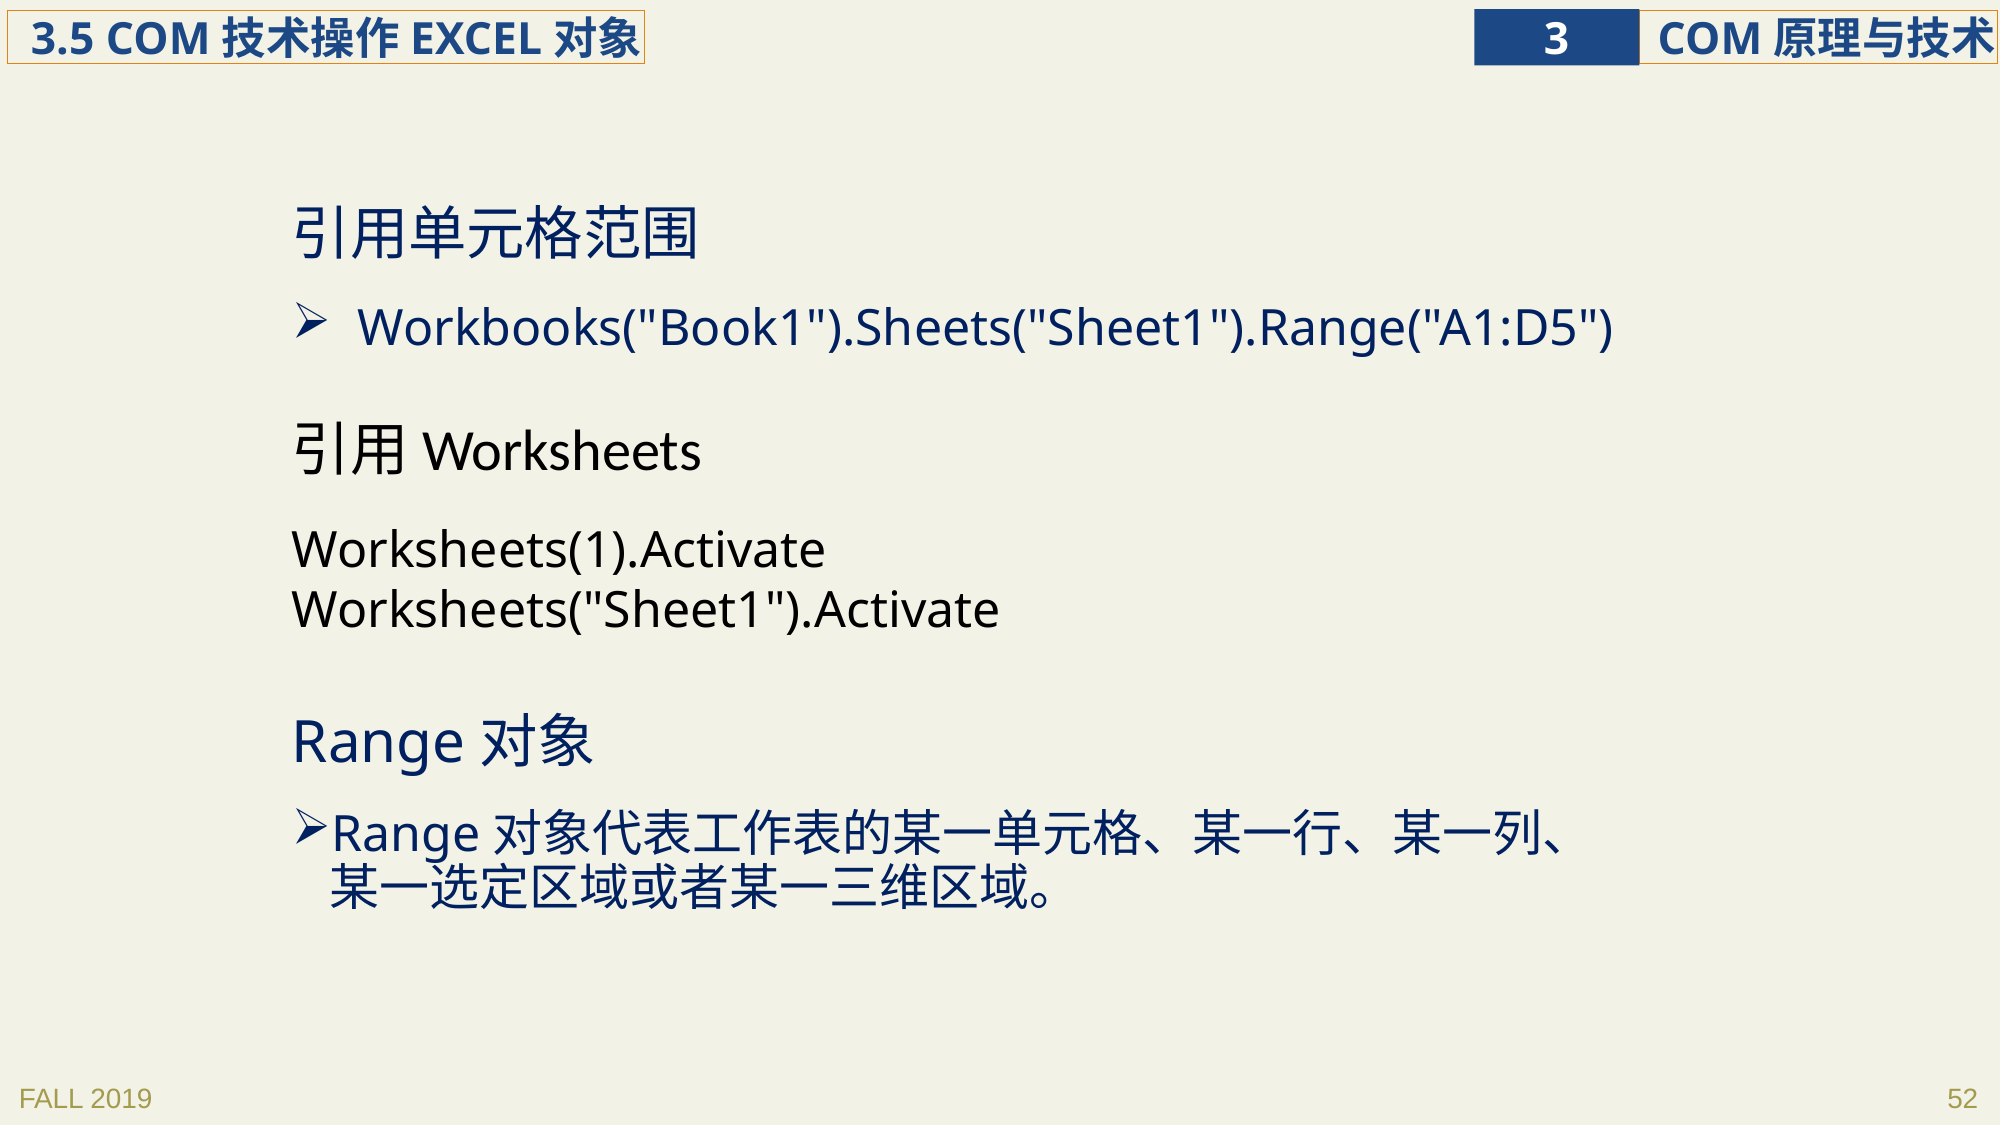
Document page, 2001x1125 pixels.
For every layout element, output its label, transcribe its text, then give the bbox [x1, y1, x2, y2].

title 引用Worksheets [280, 423, 1266, 503]
text_box Range对象 [280, 684, 985, 803]
text_box Range对象代表工作表的某一单元格、某一行、某一列、某一选定区域或者某一三维区域。 [280, 803, 1627, 967]
list Worksheets(1).Activate Worksheets("Sheet1").Activate [280, 511, 1314, 726]
text_box 引用单元格范围 [280, 173, 1229, 296]
text_box Workbooks("Book1").Sheets("Sheet1").Range("A1:D5") [280, 296, 2000, 423]
